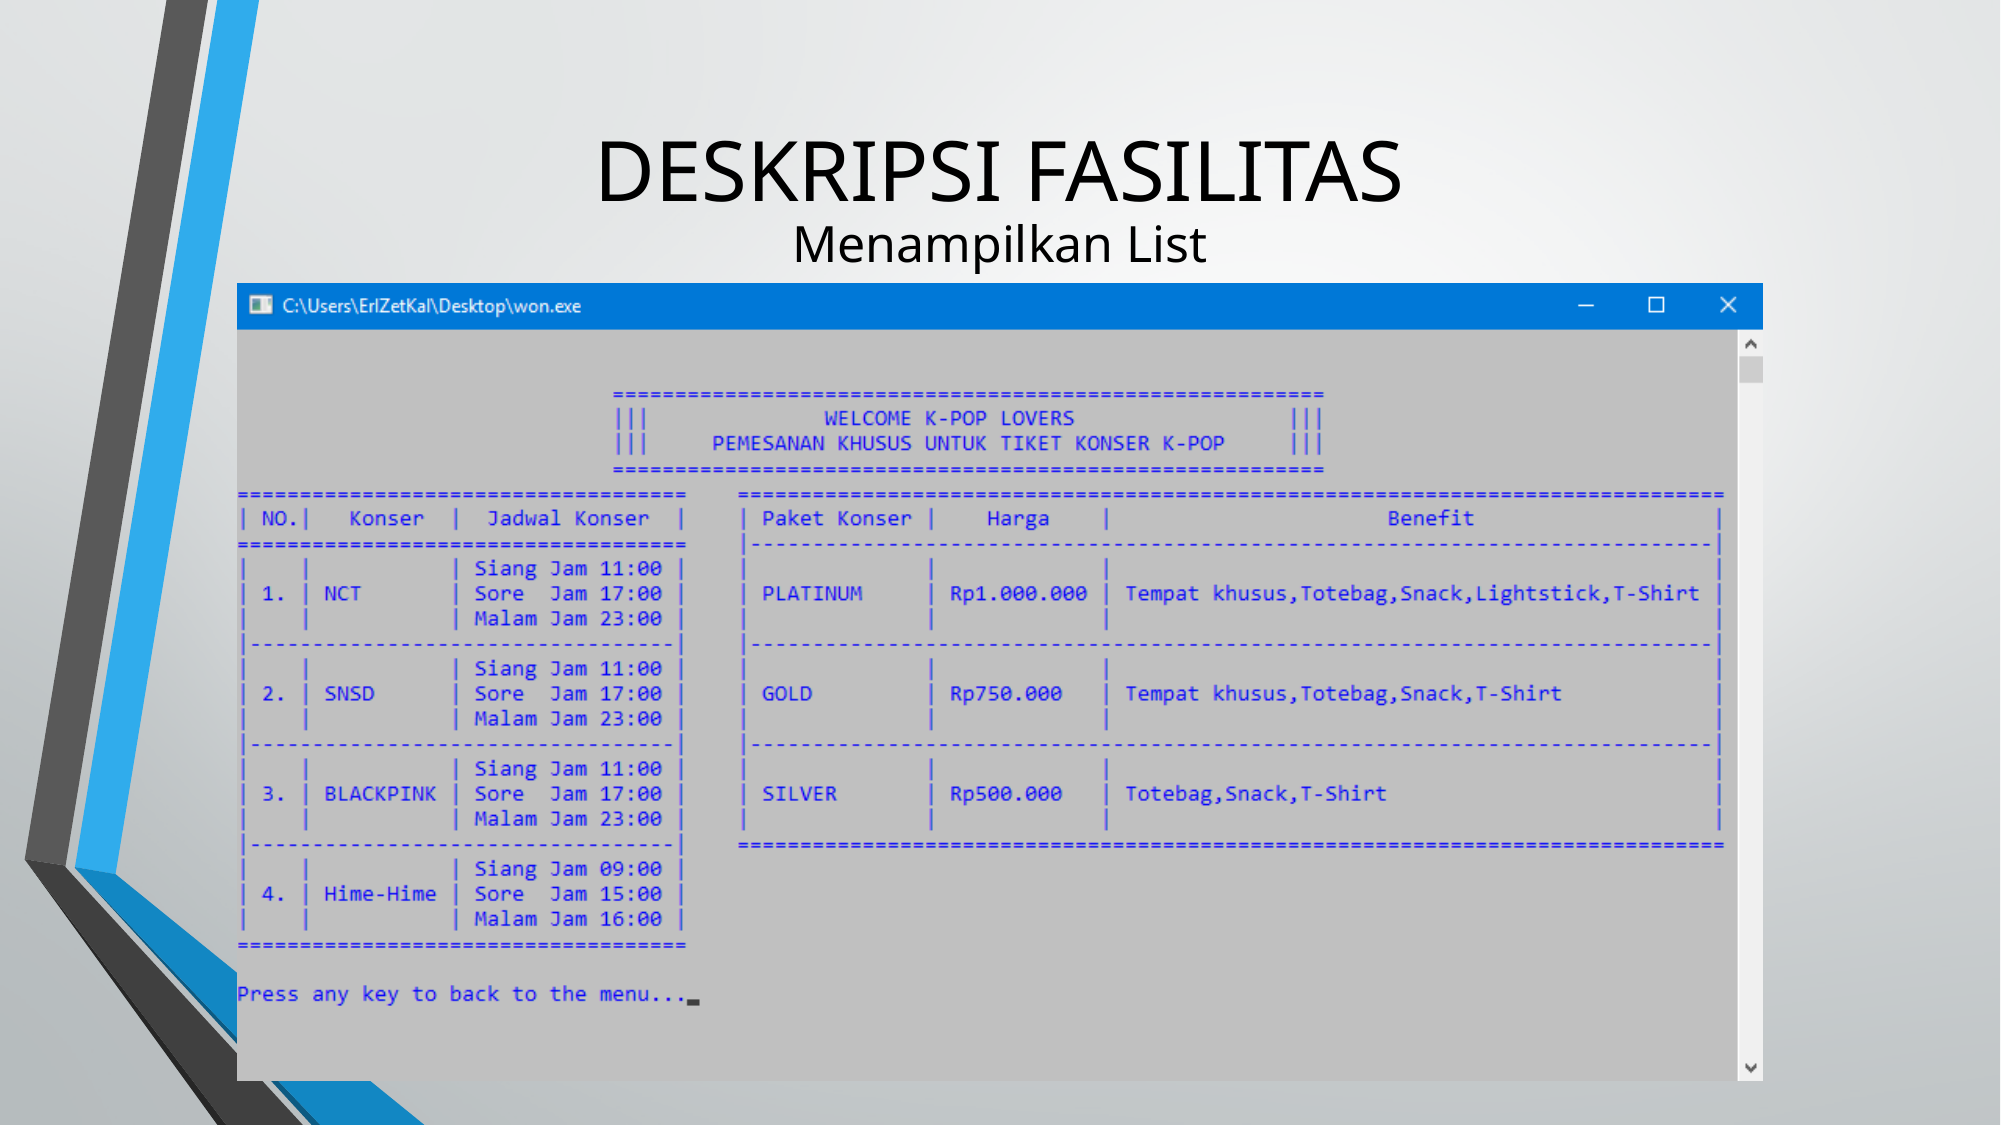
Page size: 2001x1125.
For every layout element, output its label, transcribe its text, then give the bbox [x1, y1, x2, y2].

list Menampilkan List [178, 237, 1822, 330]
title DESKRIPSI FASILITAS [178, 98, 1822, 237]
picture [237, 283, 1763, 1081]
